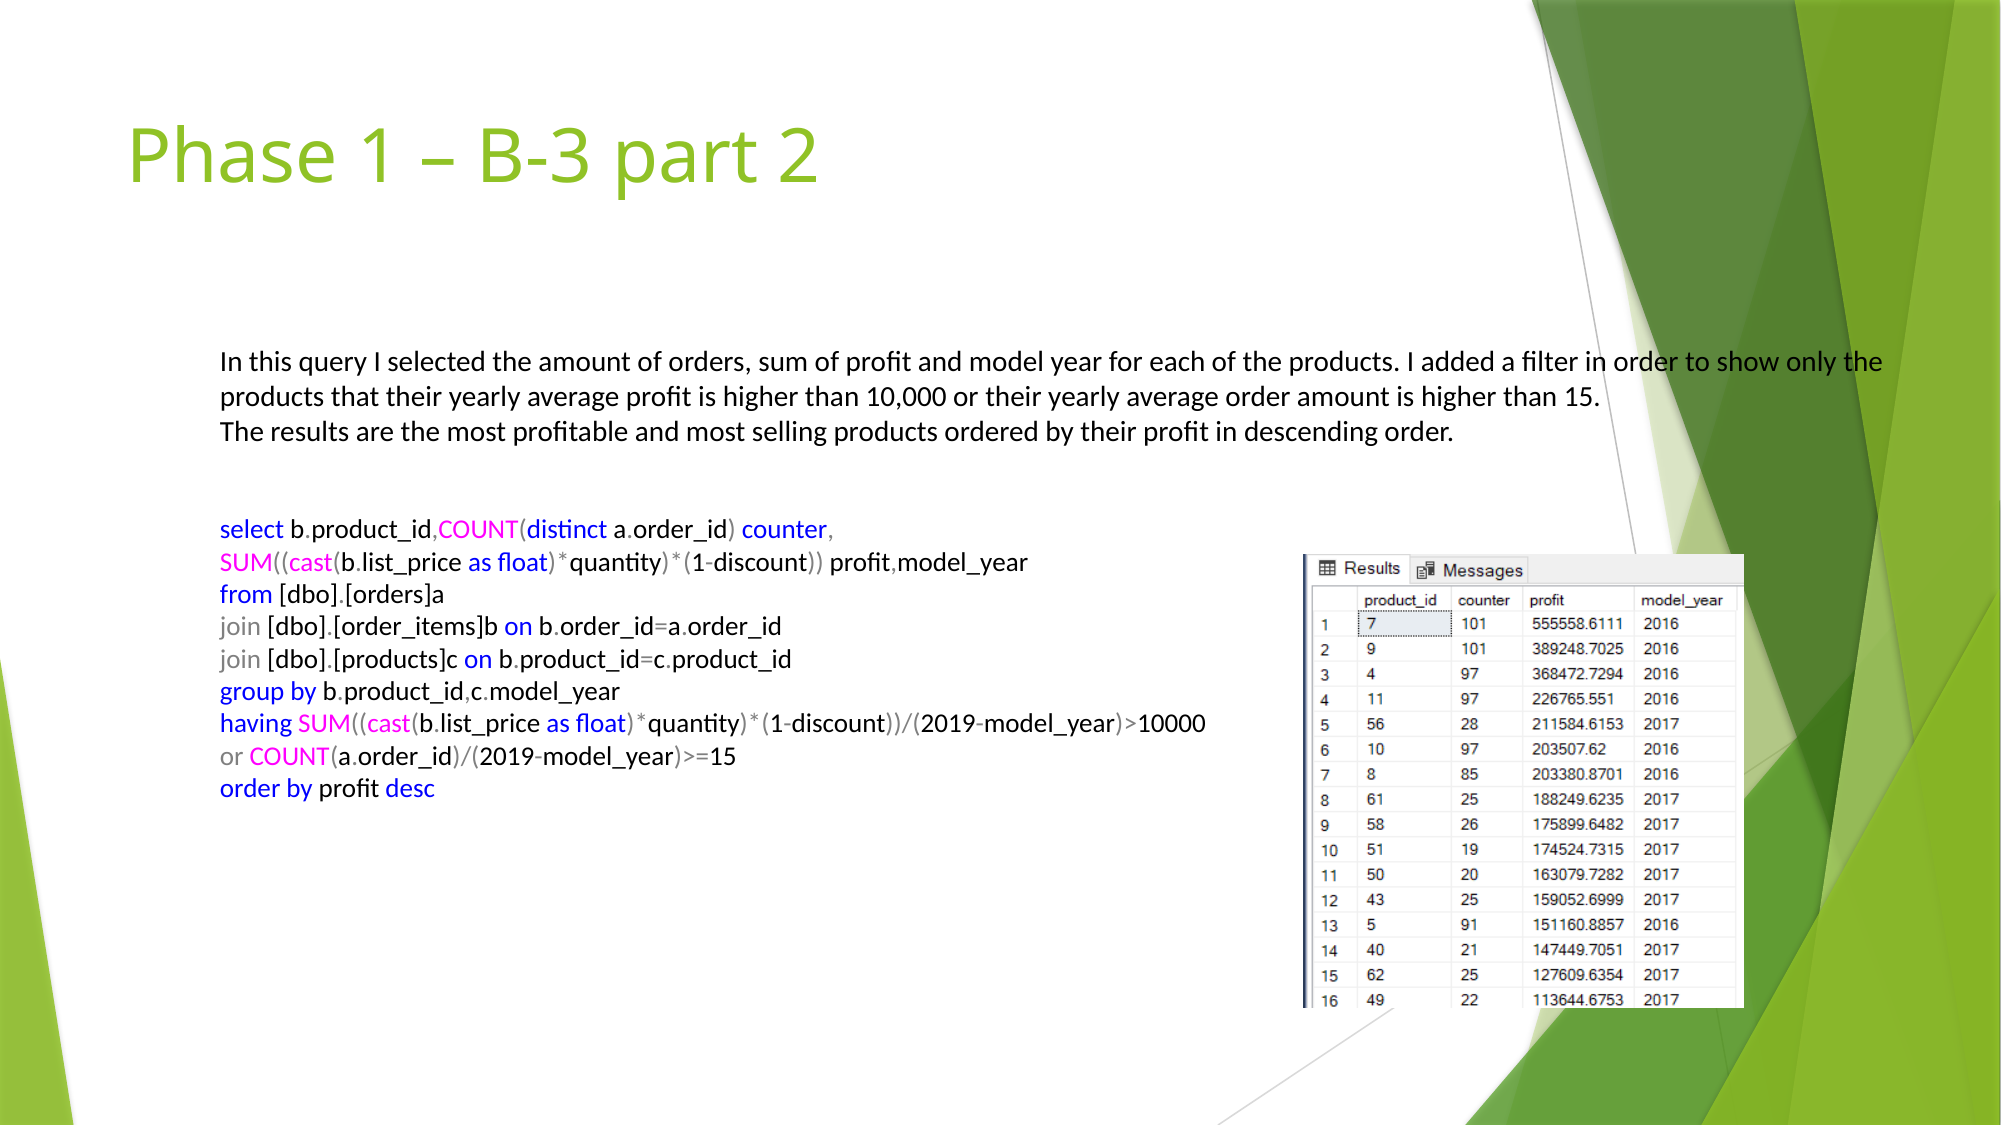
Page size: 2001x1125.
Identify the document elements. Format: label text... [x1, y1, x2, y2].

title Phase 1 – B-3 part 2 [111, 99, 1522, 317]
picture [1302, 554, 1744, 1008]
list In this query I selected the amount of orders, sum of profit and model year for each of the products. I added a filter in order to show only the products that their yearly average profit is higher than 10,000 or their yearly average order amount is higher than 15. The results are the most profitable and most selling products ordered by their profit in descending order. select b.product_id,COUNT(distinct a.order_id) counter, SUM((cast(b.list_price as float)*quantity)*(1-discount)) profit,model_year from [dbo].[orders]a join [dbo].[order_items]b on b.order_id=a.order_id join [dbo].[products]c on b.product_id=c.product_id group by b.product_id,c.model_year having SUM((cast(b.list_price as float)*quantity)*(1-discount))/(2019-model_year)>10000 or COUNT(a.order_id)/(2019-model_year)>=15 order by profit desc [204, 334, 1930, 1049]
